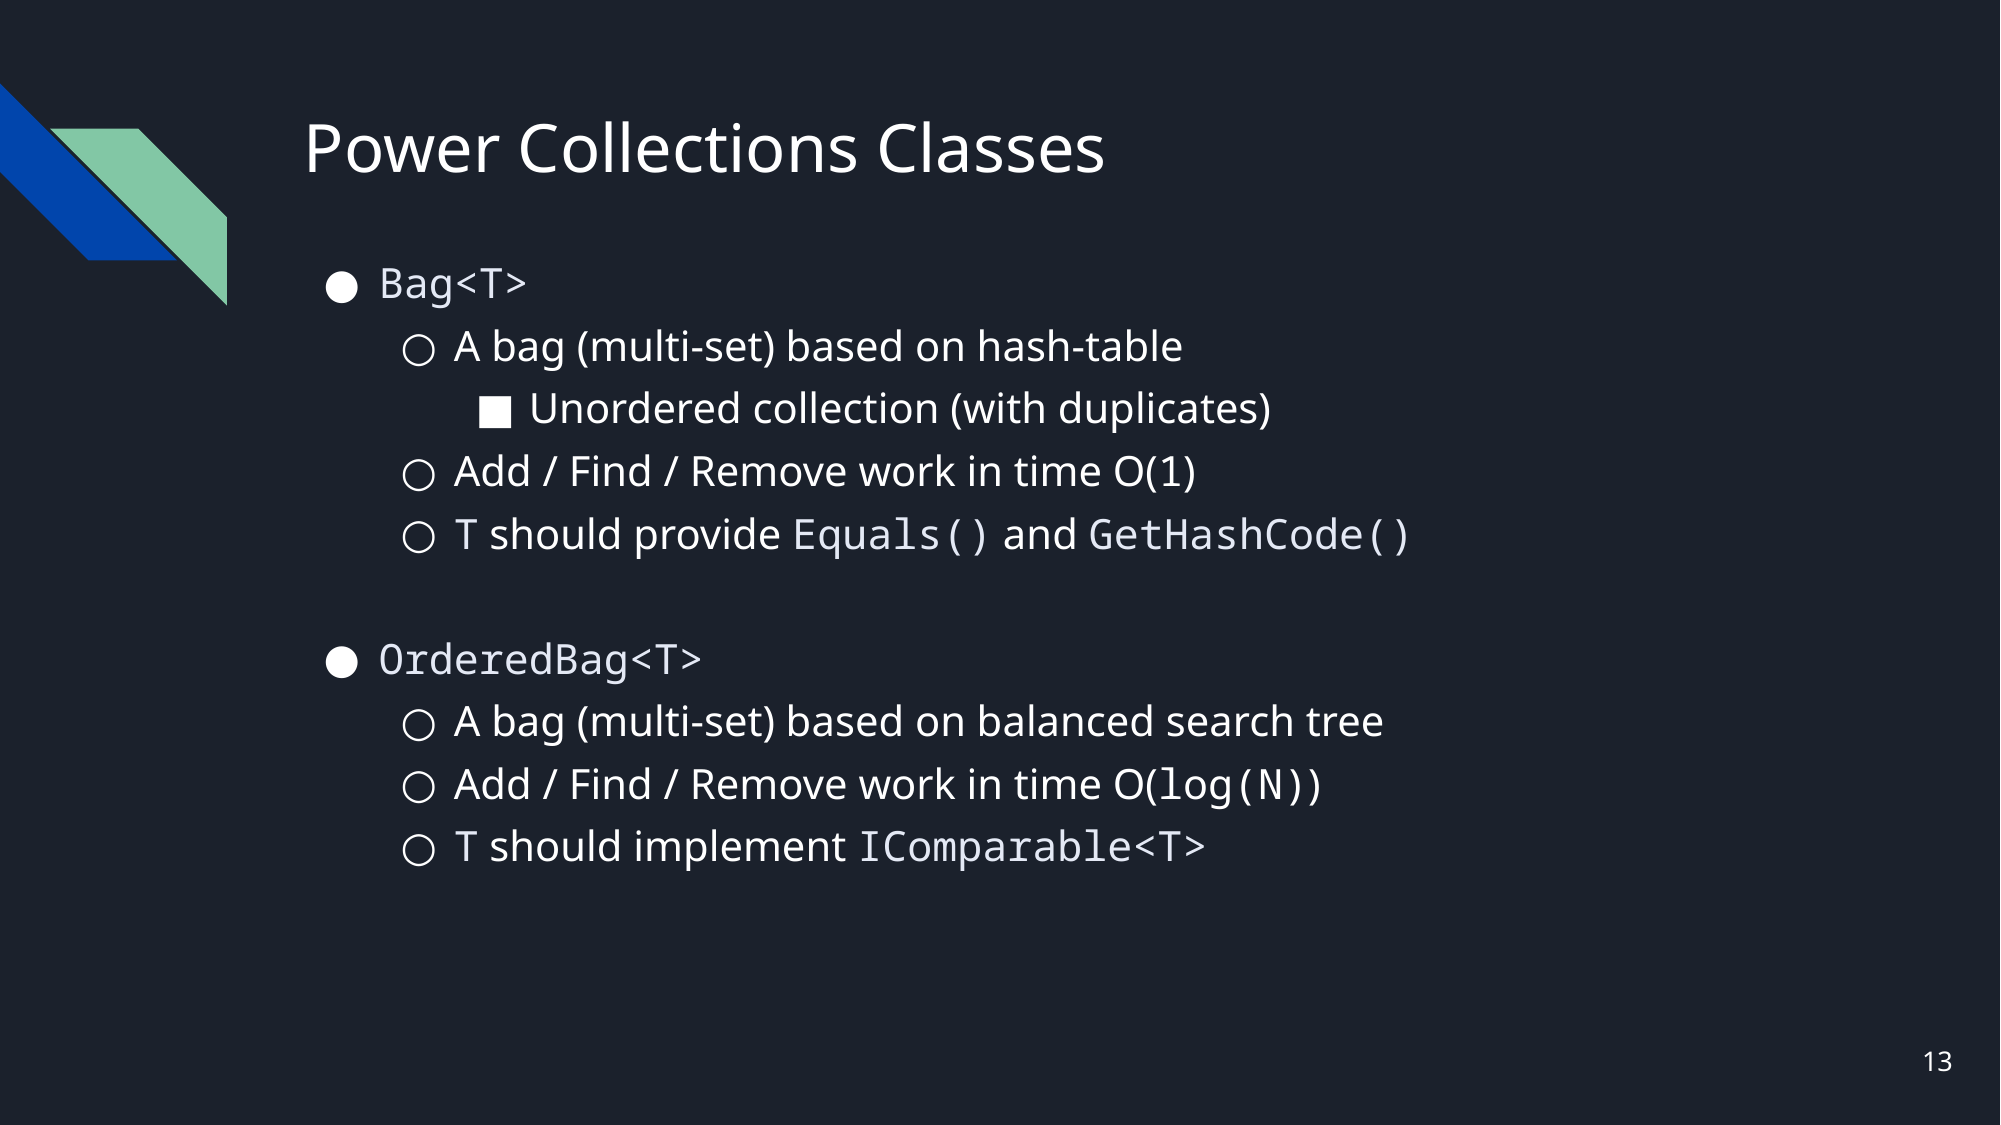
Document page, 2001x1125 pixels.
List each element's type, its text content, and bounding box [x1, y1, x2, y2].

slide_number 13 [1853, 1019, 1974, 1106]
list Bag<T> A bag (multi-set) based on hash-table Unordered collection (with duplicates) Add / Find / Remove work in time O(1) T should provide Equals() and GetHashCode() OrderedBag<T> A bag (multi-set) based on balanced search tree Add / Find / Remove work in time O(log(N)) T should implement IComparable<T> [283, 237, 1824, 980]
title Power Collections Classes [283, 86, 1824, 237]
